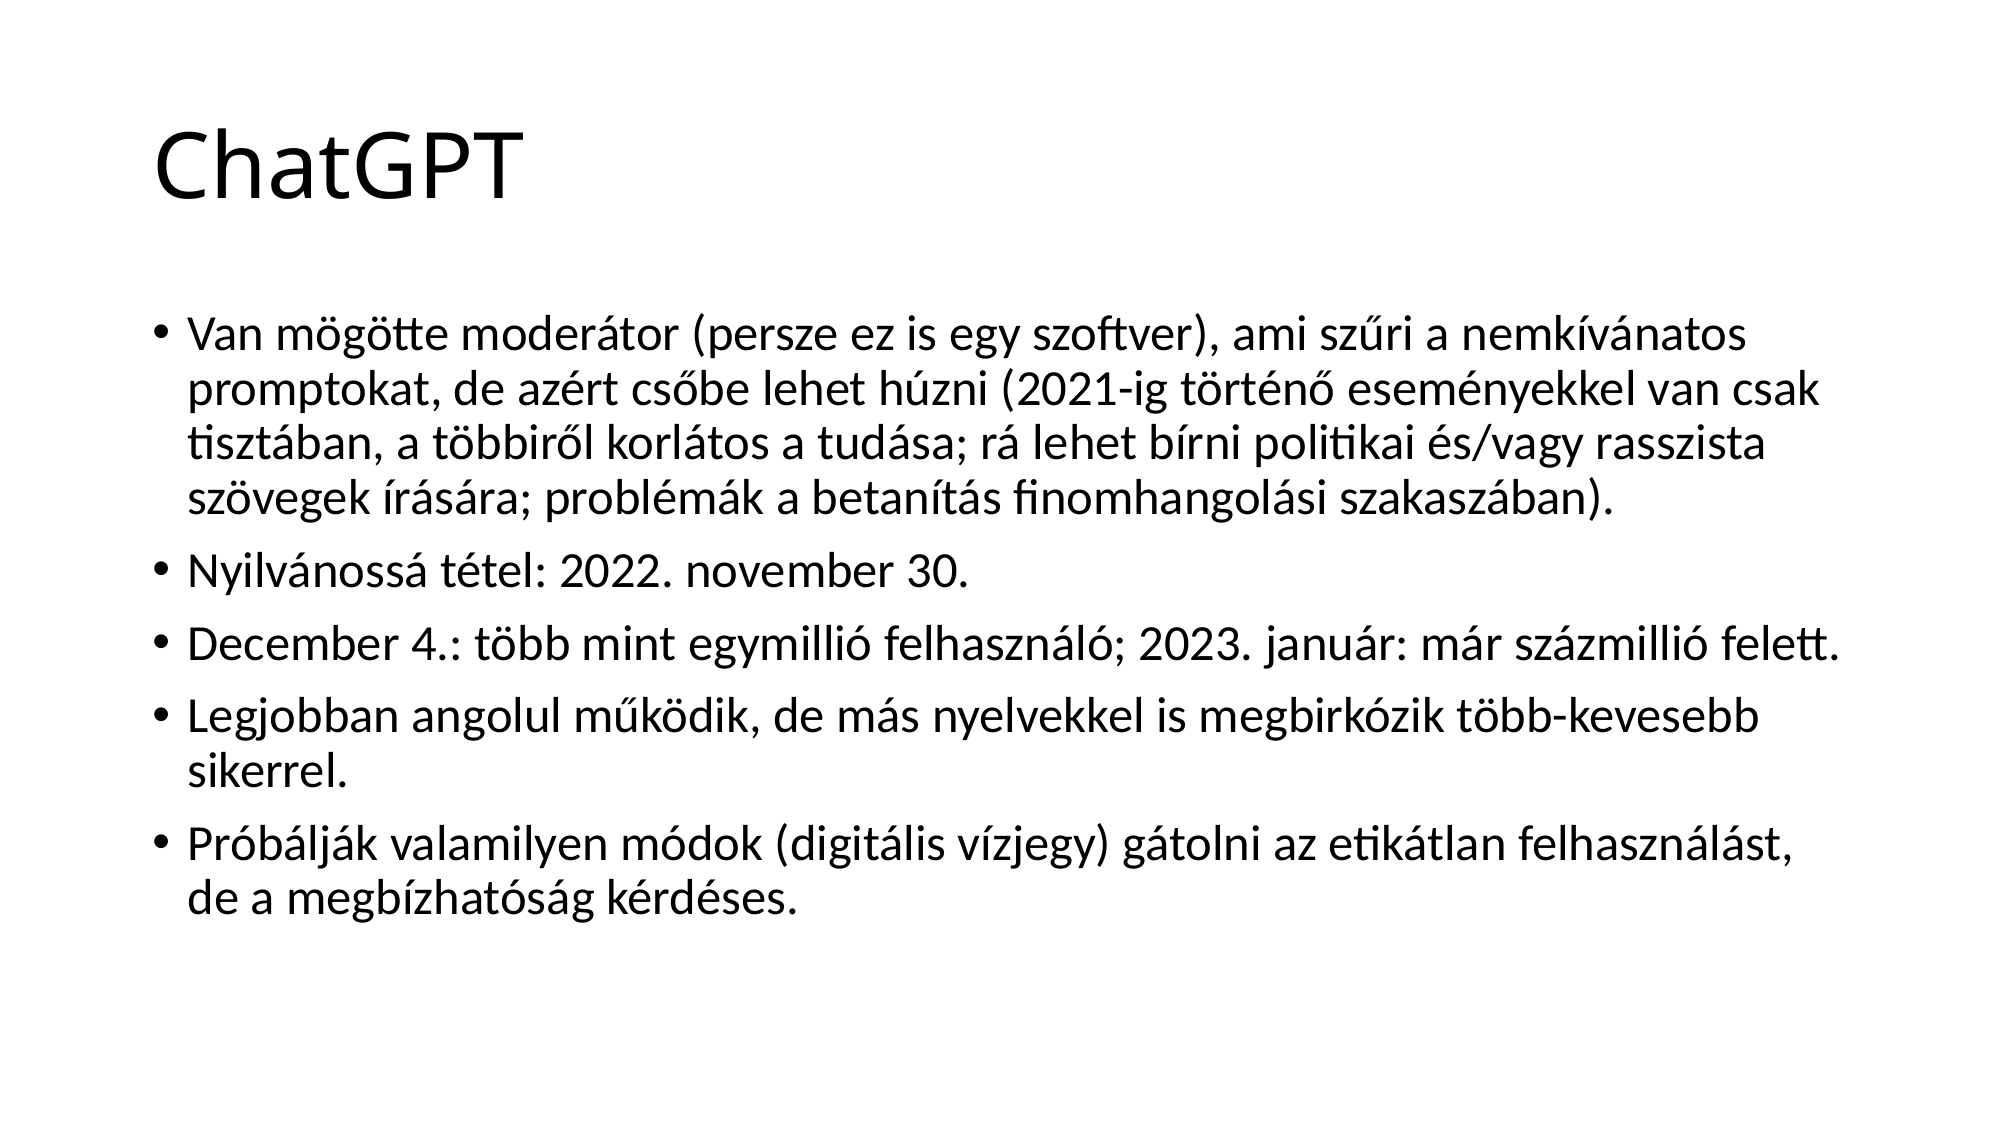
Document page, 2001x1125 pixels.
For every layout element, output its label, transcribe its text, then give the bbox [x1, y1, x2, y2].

title ChatGPT [137, 59, 1863, 278]
list Van mögötte moderátor (persze ez is egy szoftver), ami szűri a nemkívánatos promptokat, de azért csőbe lehet húzni (2021-ig történő eseményekkel van csak tisztában, a többiről korlátos a tudása; rá lehet bírni politikai és/vagy rasszista szövegek írására; problémák a betanítás finomhangolási szakaszában). Nyilvánossá tétel: 2022. november 30. December 4.: több mint egymillió felhasználó; 2023. január: már százmillió felett. Legjobban angolul működik, de más nyelvekkel is megbirkózik több-kevesebb sikerrel. Próbálják valamilyen módok (digitális vízjegy) gátolni az etikátlan felhasználást, de a megbízhatóság kérdéses. [137, 299, 1863, 1014]
